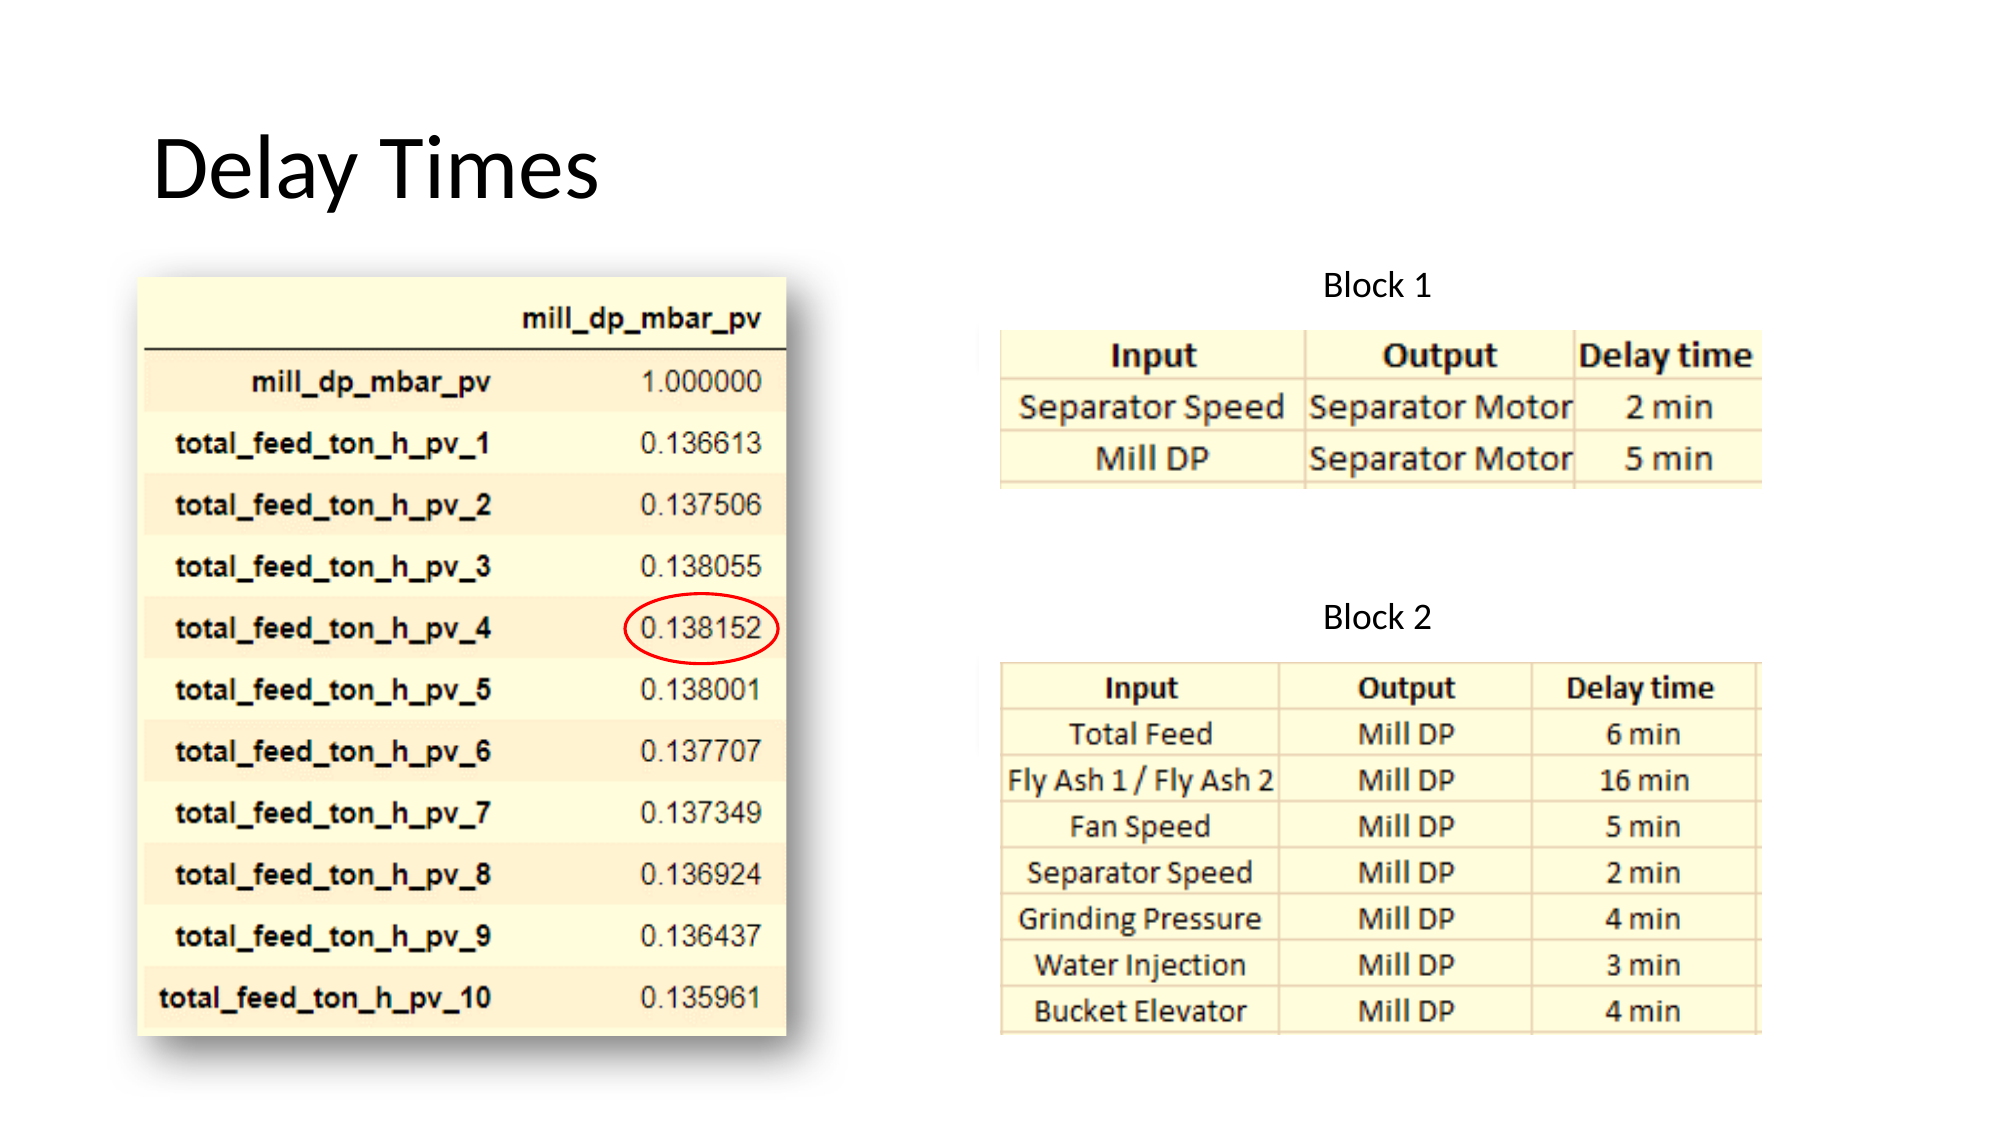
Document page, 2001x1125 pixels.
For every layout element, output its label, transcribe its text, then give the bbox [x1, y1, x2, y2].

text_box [999, 584, 1762, 1036]
title Delay Times [137, 59, 1863, 278]
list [137, 277, 787, 1036]
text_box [999, 252, 1762, 489]
